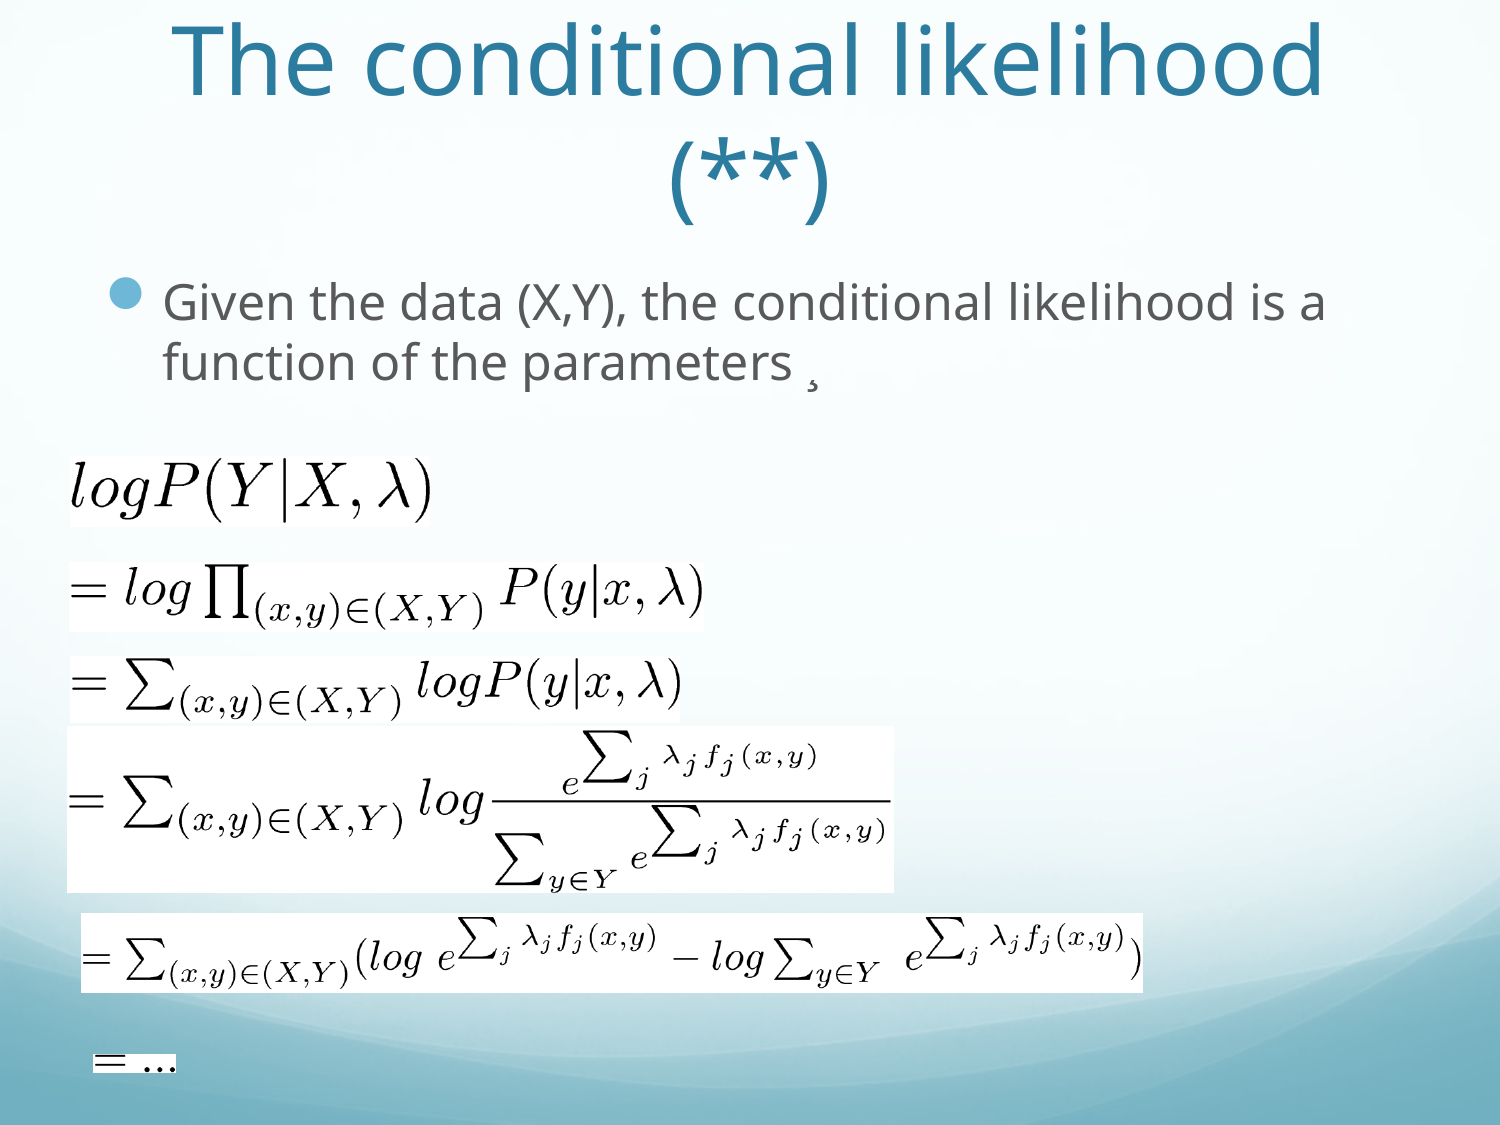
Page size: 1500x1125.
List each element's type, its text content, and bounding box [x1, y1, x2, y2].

list Given the data (X,Y), the conditional likelihood is a function of the parameters ¸ [90, 262, 1410, 975]
picture [69, 561, 704, 632]
picture [67, 726, 894, 894]
picture [69, 456, 430, 527]
picture [93, 1054, 177, 1074]
picture [70, 655, 680, 724]
picture [80, 913, 1144, 994]
title The conditional likelihood (**) [90, 17, 1410, 237]
